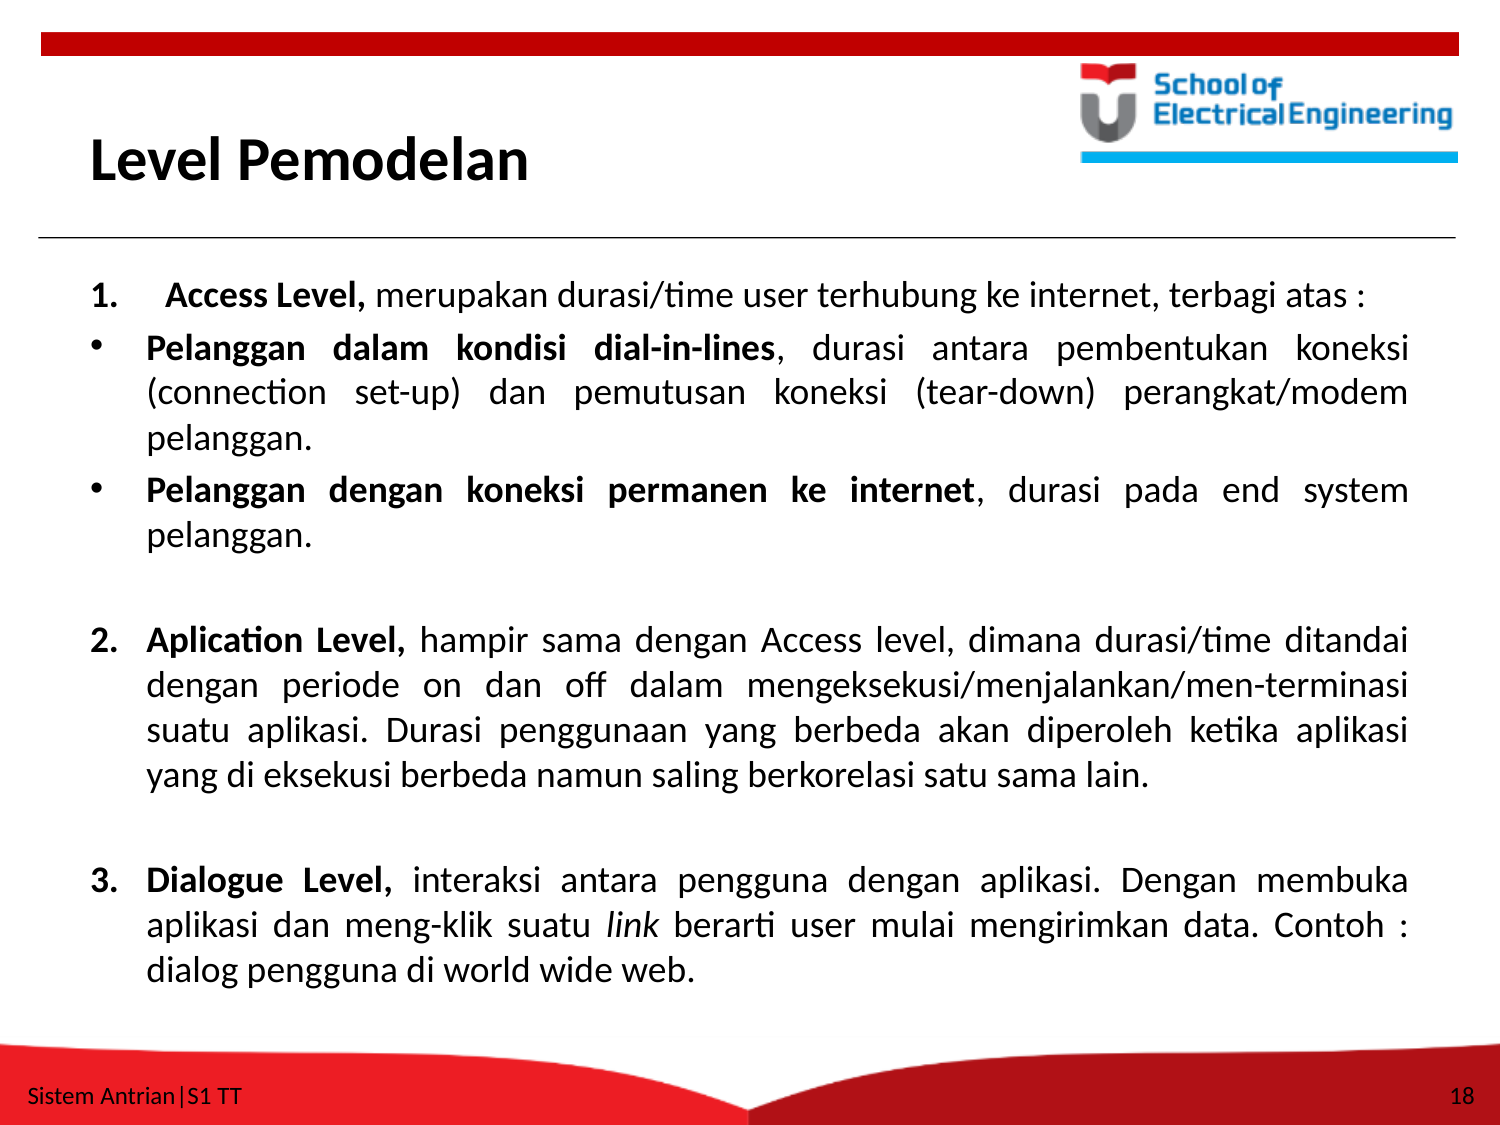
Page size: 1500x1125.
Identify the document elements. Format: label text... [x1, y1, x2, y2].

footer Sistem Antrian|S1 TT [12, 1065, 656, 1125]
picture [1073, 63, 1458, 163]
picture [0, 1036, 1500, 1125]
slide_number 18 [1139, 1065, 1490, 1125]
title Level Pemodelan [75, 78, 1074, 233]
list Access Level, merupakan durasi/time user terhubung ke internet, terbagi atas : Pelanggan dalam kondisi dial-in-lines, durasi antara pembentukan koneksi (connection set-up) dan pemutusan koneksi (tear-down) perangkat/modem pelanggan. Pelanggan dengan koneksi permanen ke internet, durasi pada end system pelanggan. Aplication Level, hampir sama dengan Access level, dimana durasi/time ditandai dengan periode on dan off dalam mengeksekusi/menjalankan/men-terminasi suatu aplikasi. Durasi penggunaan yang berbeda akan diperoleh ketika aplikasi yang di eksekusi berbeda namun saling berkorelasi satu sama lain. Dialogue Level, interaksi antara pengguna dengan aplikasi. Dengan membuka aplikasi dan meng-klik suatu link berarti user mulai mengirimkan data. Contoh : dialog pengguna di world wide web. [75, 262, 1425, 1035]
